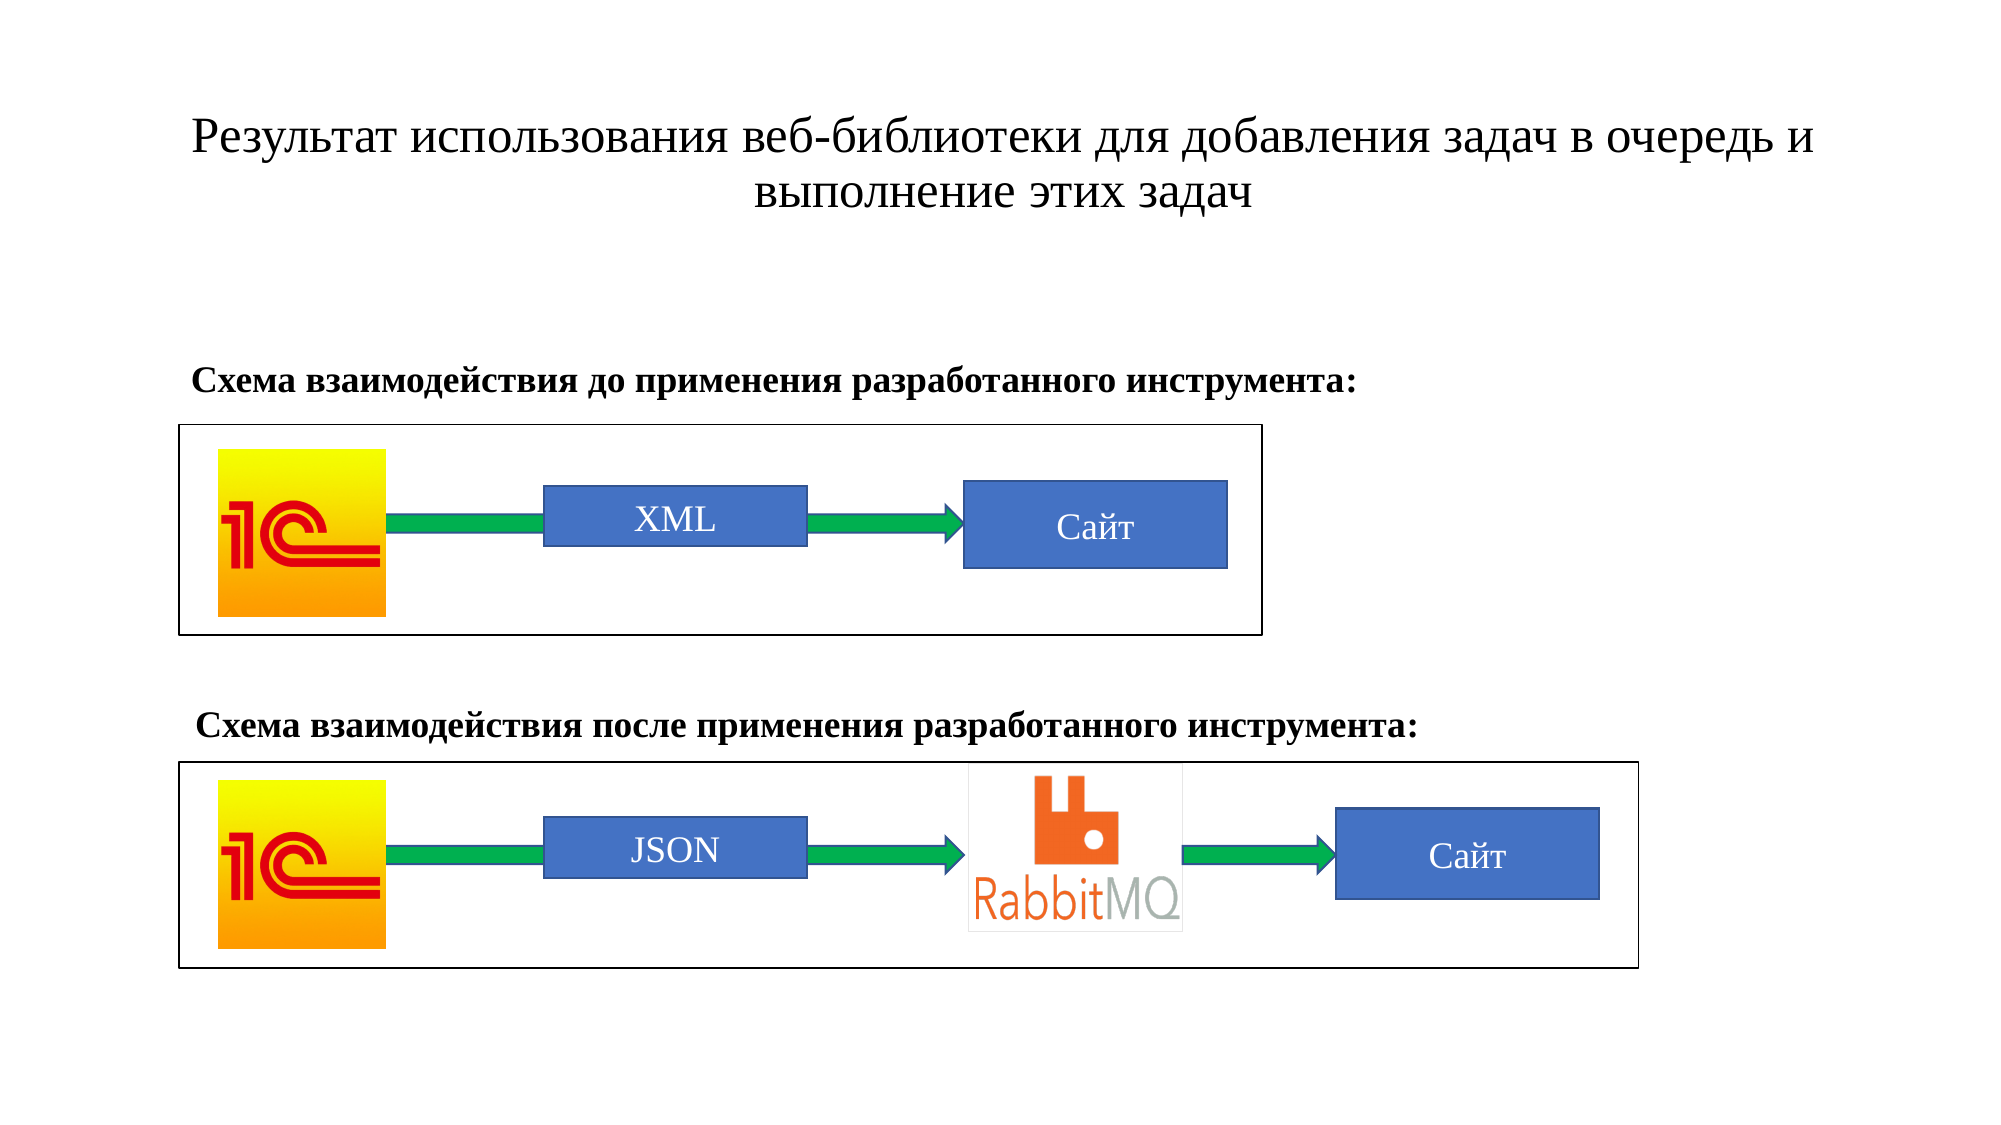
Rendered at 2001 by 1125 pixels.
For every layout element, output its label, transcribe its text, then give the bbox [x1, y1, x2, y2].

title Результат использования веб-библиотеки для добавления задач в очередь и выполнение этих задач [176, 100, 1831, 287]
text_box Схема взаимодействия после применения разработанного инструмента: [180, 692, 1468, 752]
text_box Схема взаимодействия до применения разработанного инструмента: [176, 347, 1464, 408]
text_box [179, 424, 1262, 635]
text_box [179, 761, 1639, 968]
